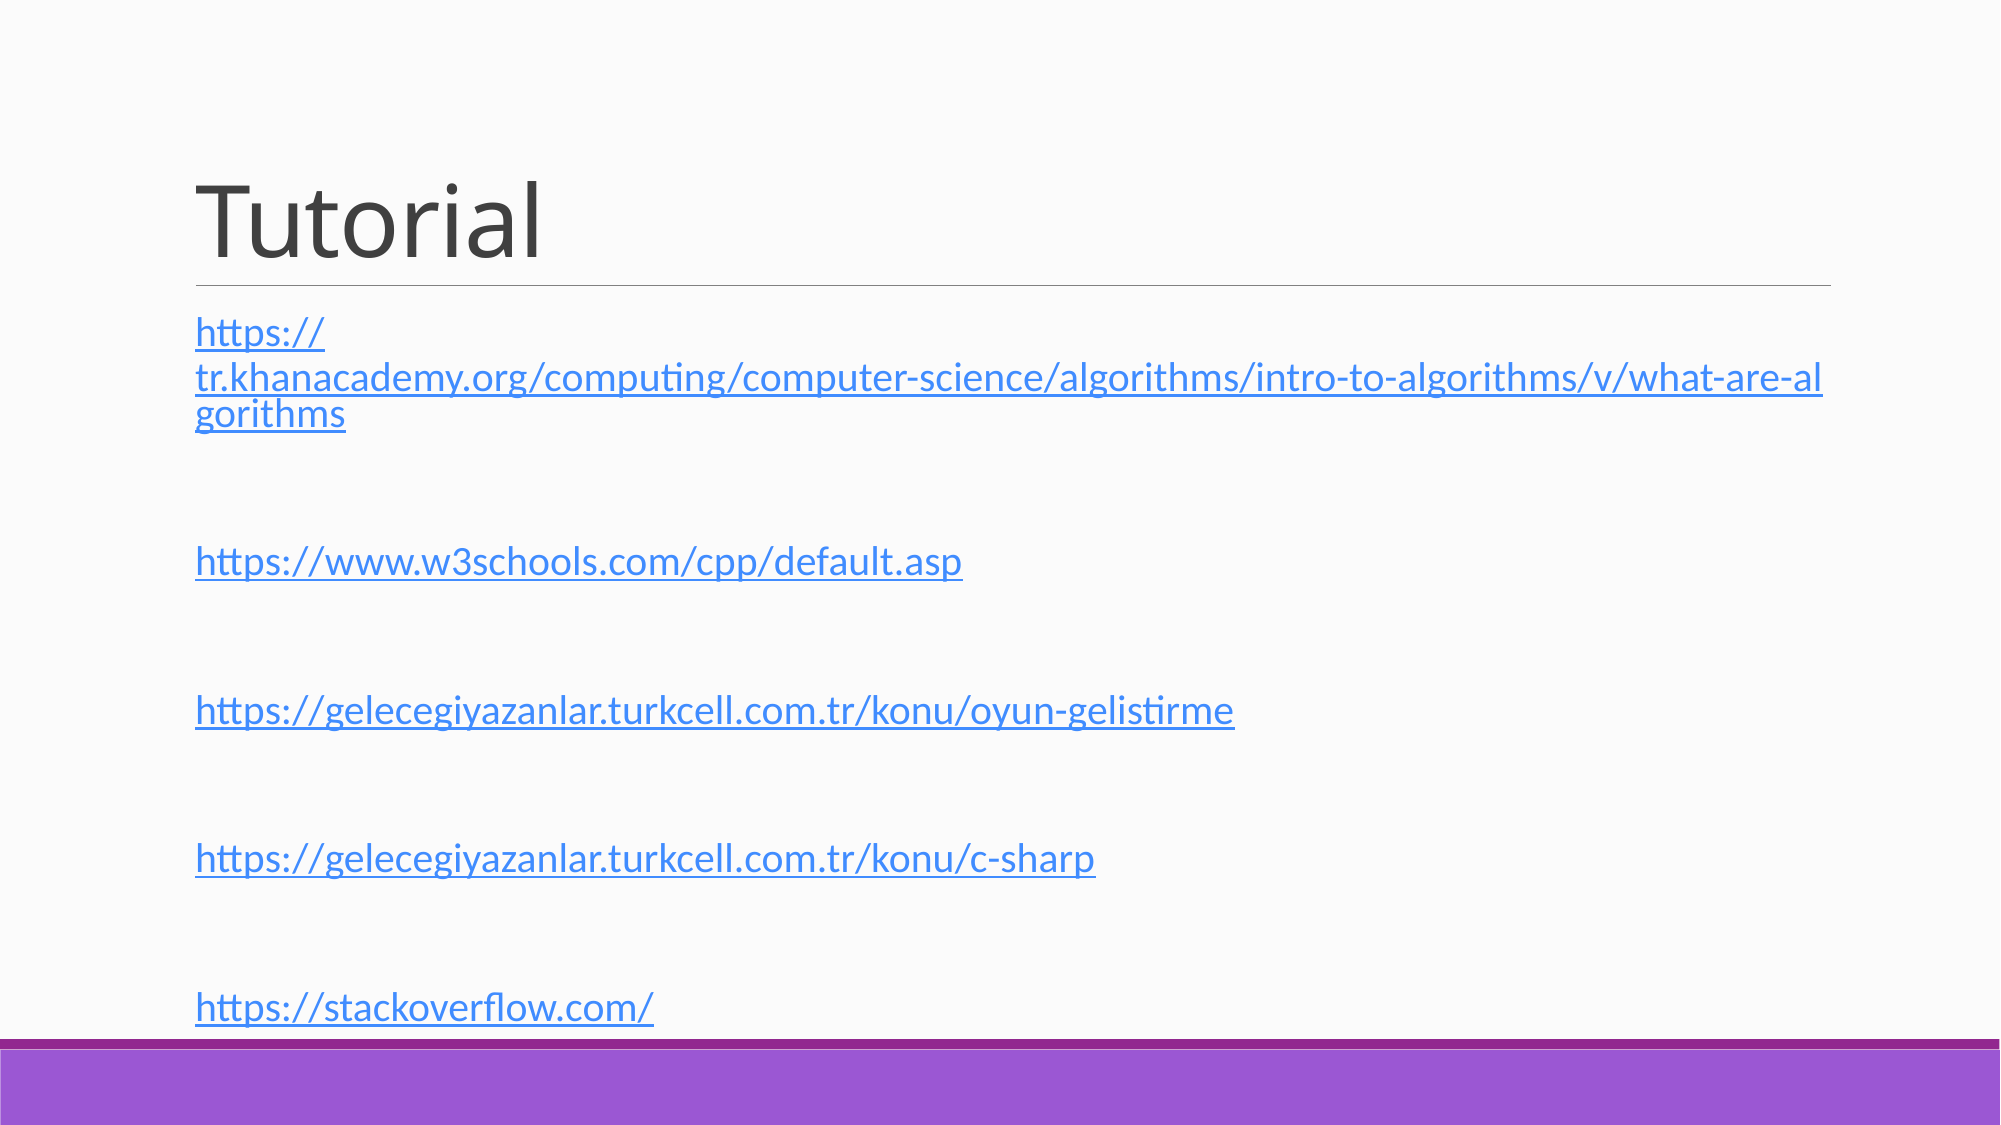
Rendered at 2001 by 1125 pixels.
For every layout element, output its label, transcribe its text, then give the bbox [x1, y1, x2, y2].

title Tutorial [180, 47, 1830, 285]
list https://tr.khanacademy.org/computing/computer-science/algorithms/intro-to-algorithms/v/what-are-algorithms https://www.w3schools.com/cpp/default.asp https://gelecegiyazanlar.turkcell.com.tr/konu/oyun-gelistirme https://gelecegiyazanlar.turkcell.com.tr/konu/c-sharp https://stackoverflow.com/ [180, 302, 1830, 1035]
